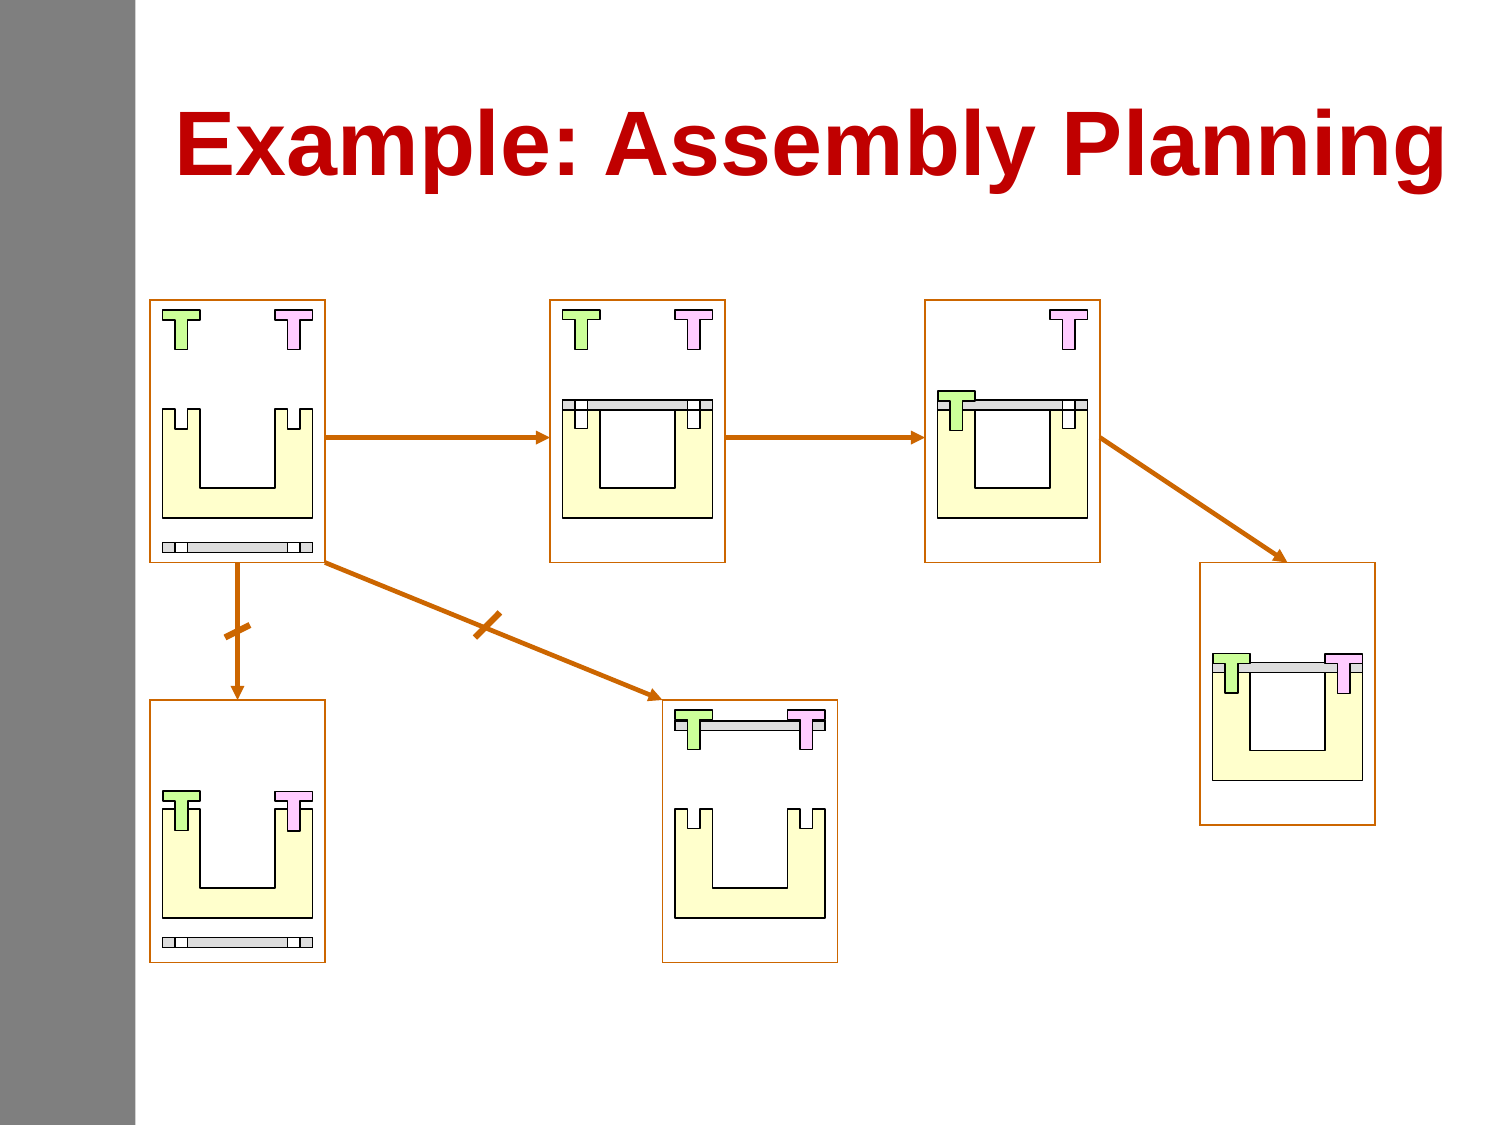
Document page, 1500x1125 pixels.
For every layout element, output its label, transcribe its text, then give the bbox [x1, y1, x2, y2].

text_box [924, 299, 1101, 563]
text_box [329, 431, 544, 444]
text_box [231, 632, 244, 698]
title Example: Assembly Planning [137, 45, 1488, 233]
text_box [149, 699, 326, 963]
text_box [662, 699, 838, 963]
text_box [549, 299, 726, 563]
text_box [1199, 562, 1376, 826]
text_box [729, 431, 919, 444]
text_box [1104, 440, 1287, 560]
text_box [329, 564, 662, 702]
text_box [149, 299, 326, 563]
